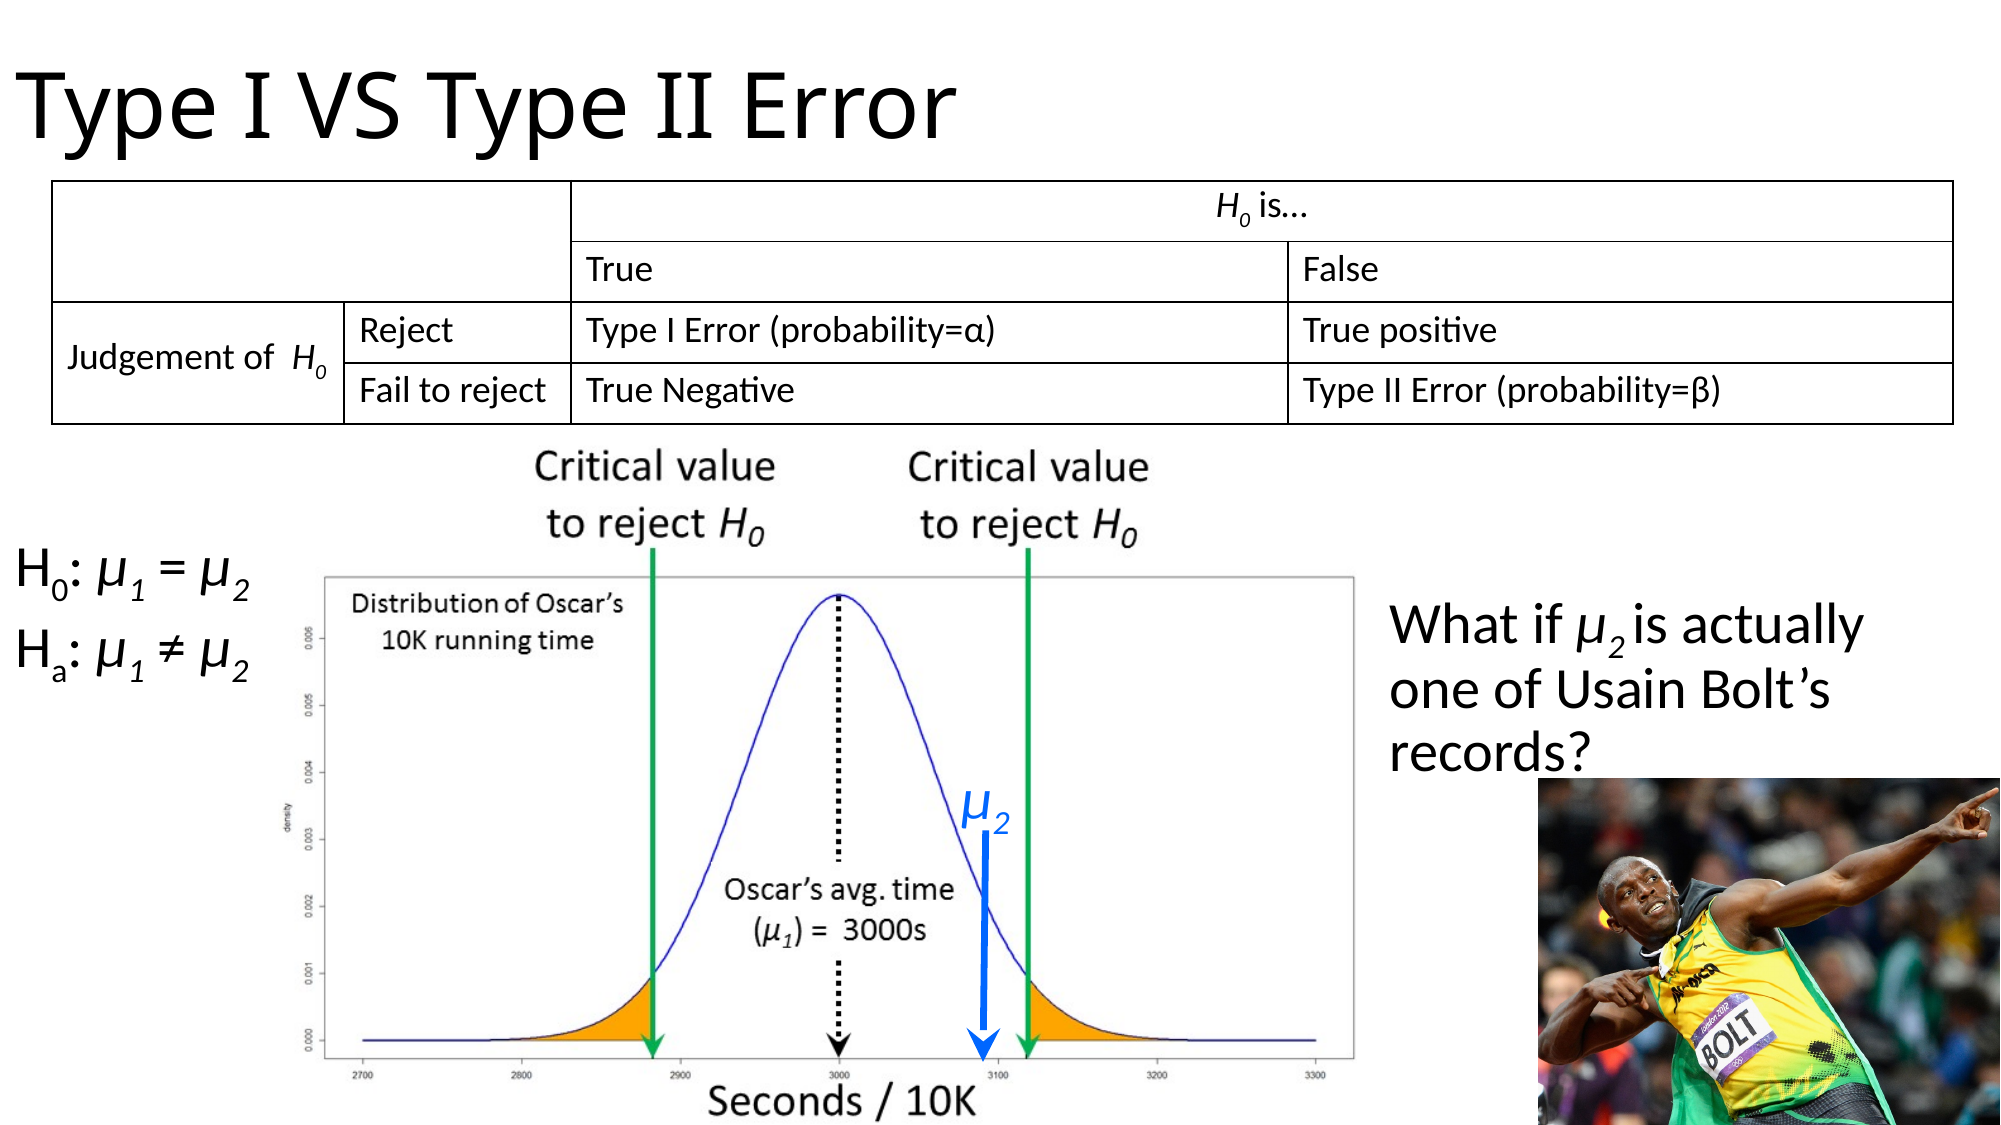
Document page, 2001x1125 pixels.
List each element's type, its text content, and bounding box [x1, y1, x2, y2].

table_header [53, 182, 570, 301]
picture [1538, 778, 2000, 1125]
table_cell Reject [345, 303, 570, 362]
table_cell True Negative [572, 364, 1287, 423]
list H0: μ1 = μ2 Ha: μ1 ≠ μ2 [0, 535, 278, 1125]
table_cell True [572, 242, 1287, 301]
table_cell False [1289, 242, 1952, 301]
table_cell Type I Error (probability=α) [572, 303, 1287, 362]
table_cell Type II Error (probability=β) [1289, 364, 1952, 423]
table_cell Fail to reject [345, 364, 570, 423]
title Type I VS Type II Error [0, 0, 2000, 218]
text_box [982, 830, 986, 1062]
picture [278, 439, 1363, 1125]
text_box What if μ2 is actually one of Usain Bolt’s records? [1374, 579, 1967, 946]
table_header H0 is… [572, 182, 1952, 241]
table_cell True positive [1289, 303, 1952, 362]
table_cell Judgement of H0 [53, 303, 343, 423]
